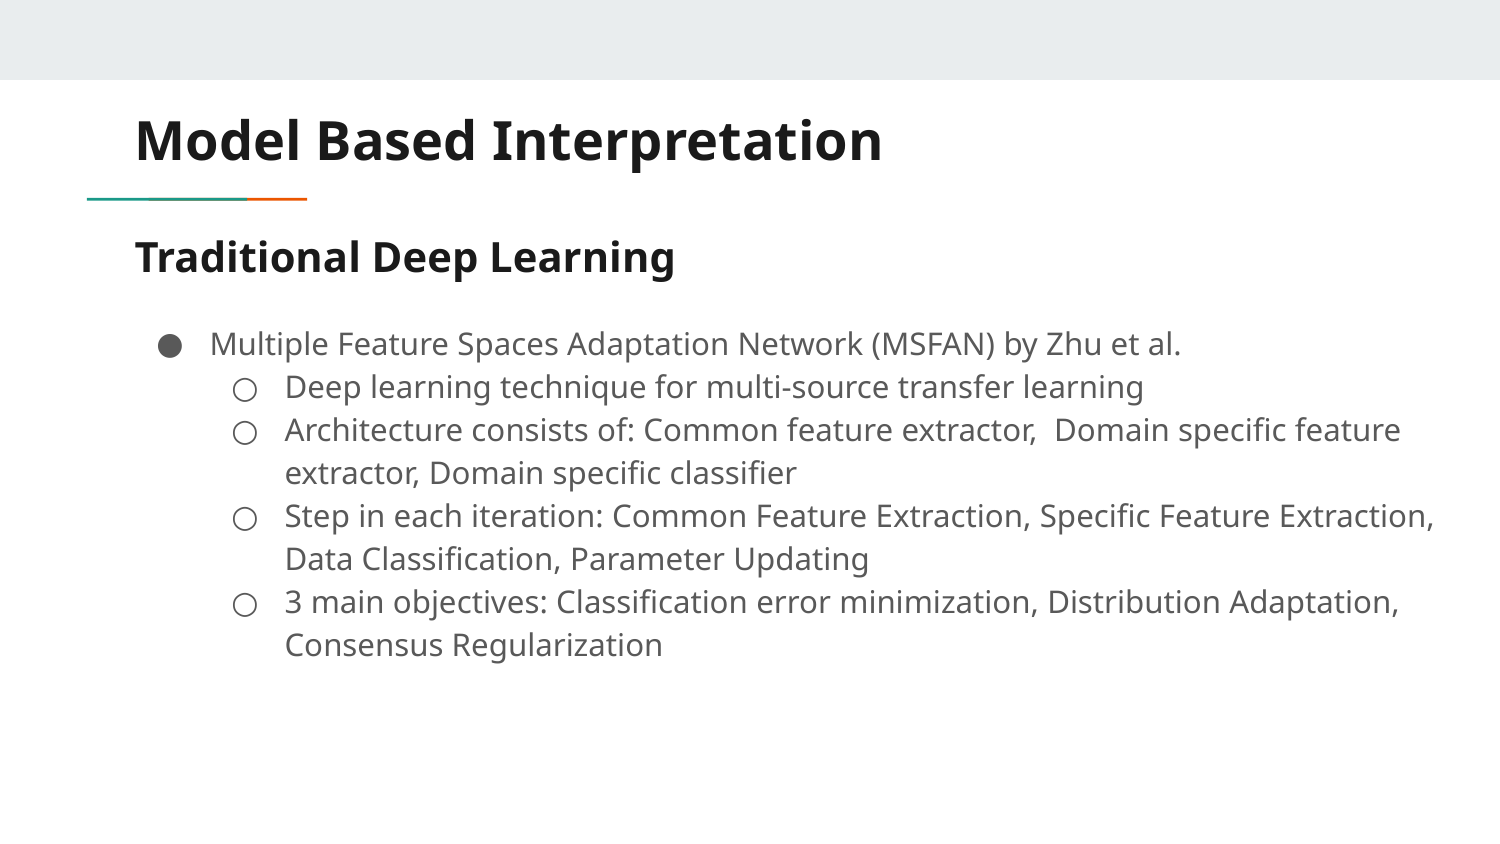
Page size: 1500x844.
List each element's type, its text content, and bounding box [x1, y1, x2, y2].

title Traditional Deep Learning [119, 216, 1381, 303]
title Model Based Interpretation [119, 91, 1381, 180]
list Multiple Feature Spaces Adaptation Network (MSFAN) by Zhu et al. Deep learning technique for multi-source transfer learning Architecture consists of: Common feature extractor, Domain specific feature extractor, Domain specific classifier Step in each iteration: Common Feature Extraction, Specific Feature Extraction, Data Classification, Parameter Updating 3 main objectives: Classification error minimization, Distribution Adaptation, Consensus Regularization [119, 303, 1456, 828]
